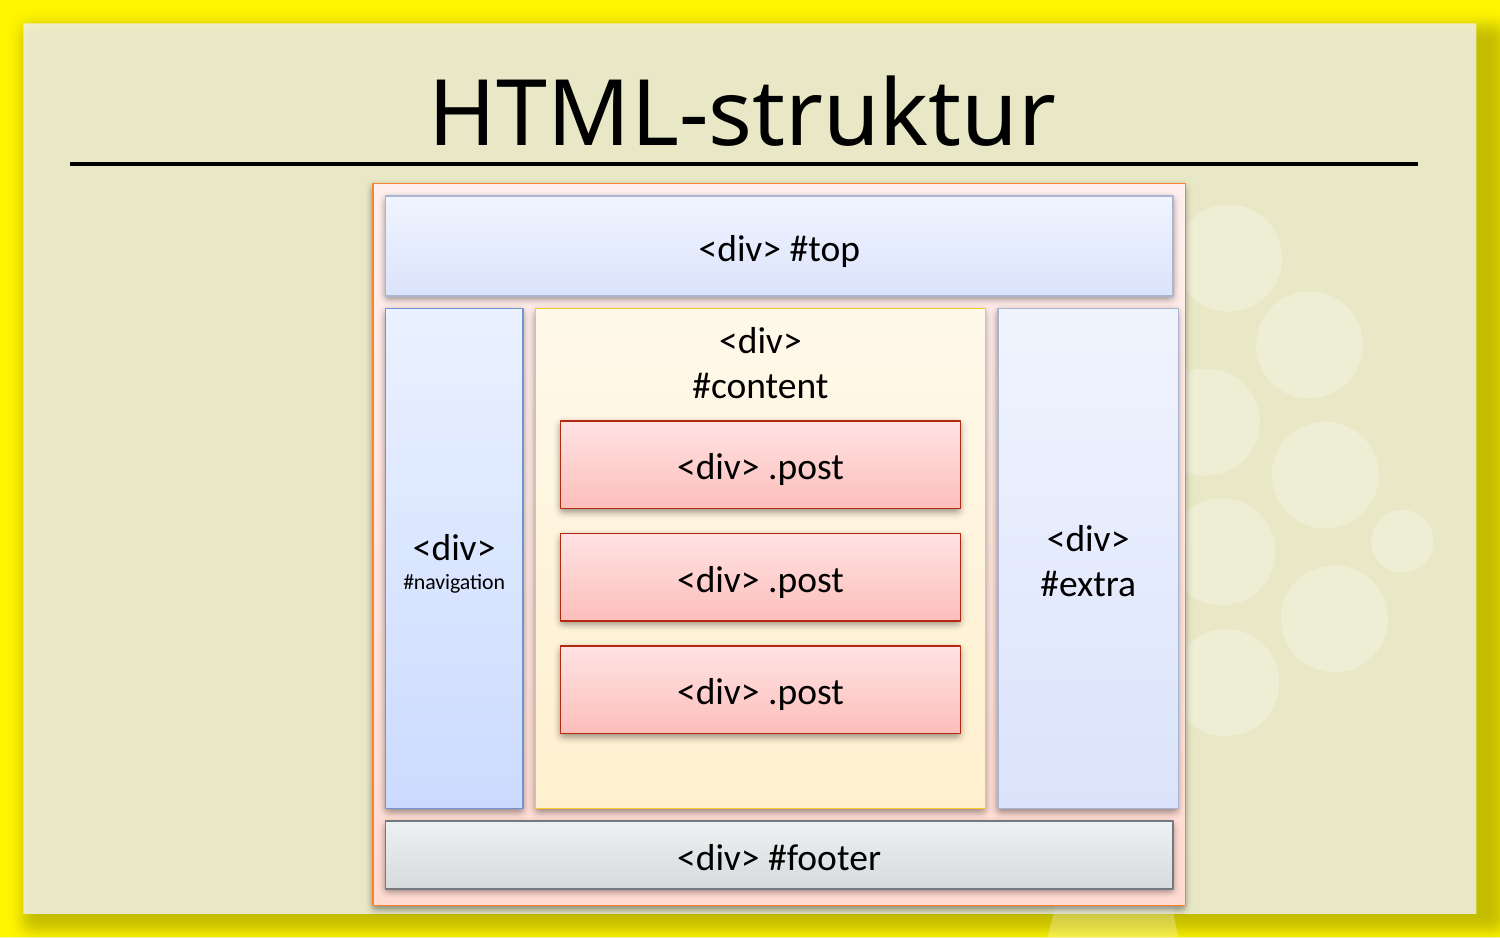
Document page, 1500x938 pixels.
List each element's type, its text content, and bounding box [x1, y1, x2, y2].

text_box <div> .post [560, 420, 961, 509]
text_box [372, 183, 1186, 906]
text_box <div> .post [560, 533, 961, 622]
title HTML-struktur [105, 46, 1381, 174]
text_box <div> #extra [997, 308, 1179, 809]
text_box <div> #content [535, 308, 986, 809]
text_box <div> .post [560, 645, 961, 734]
text_box <div> #navigation [385, 308, 524, 809]
text_box <div> #footer [385, 820, 1174, 890]
text_box <div> #top [385, 195, 1174, 297]
